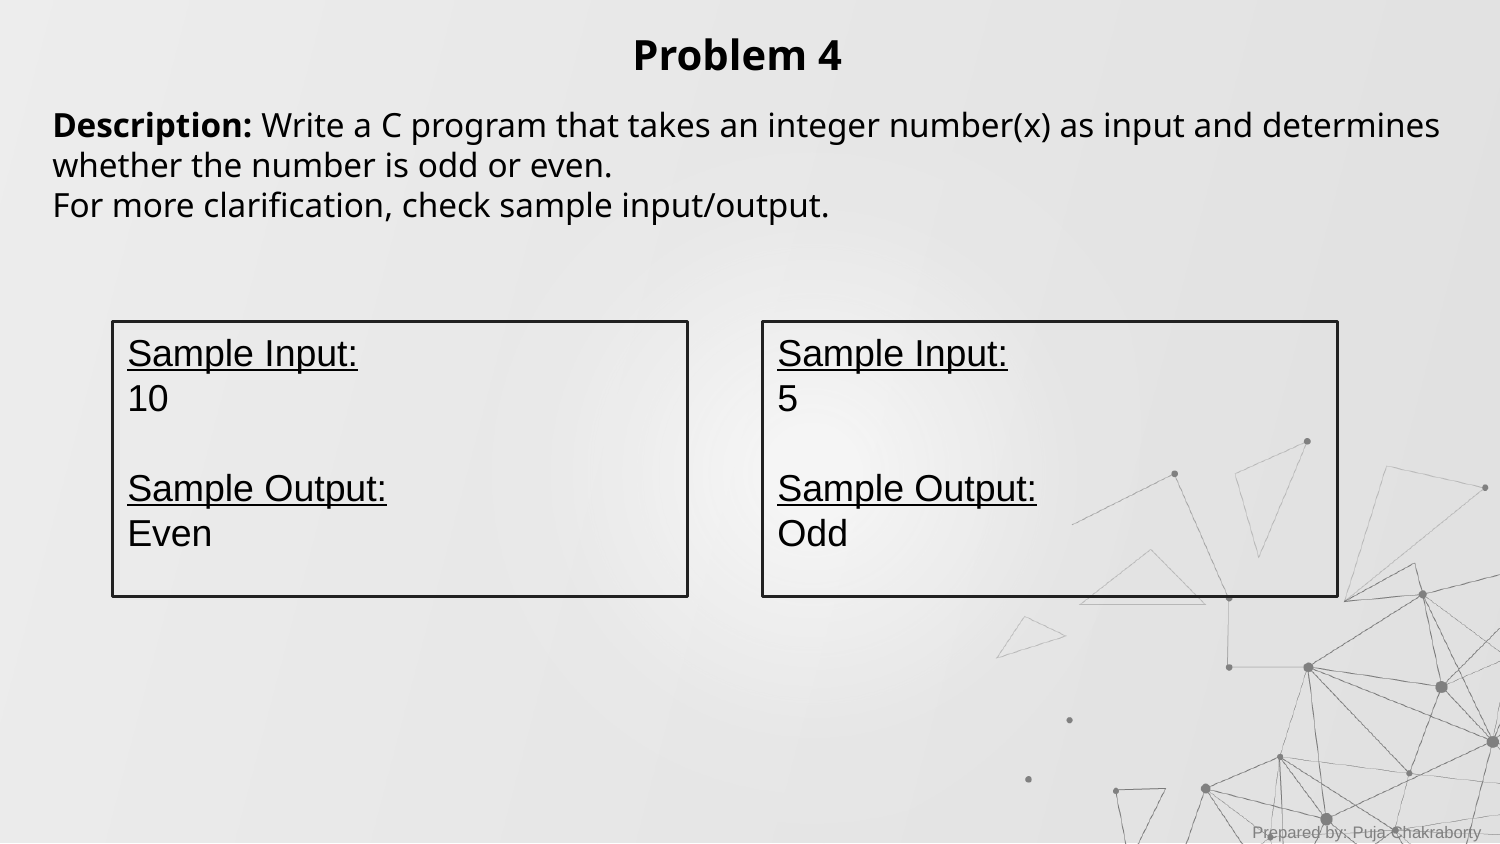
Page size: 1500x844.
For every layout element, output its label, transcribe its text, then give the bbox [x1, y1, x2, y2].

text_box Sample Input: 10 Sample Output: Even [112, 321, 688, 597]
text_box Problem 4 [324, 21, 1150, 87]
text_box Prepared by: Puja Chakraborty [1237, 814, 1500, 844]
picture [0, 0, 1500, 844]
text_box Description: Write a C program that takes an integer number(x) as input and determines whether the number is odd or even. For more clarification, check sample input/output. [37, 96, 1475, 272]
text_box Sample Input: 5 Sample Output: Odd [762, 321, 1338, 597]
